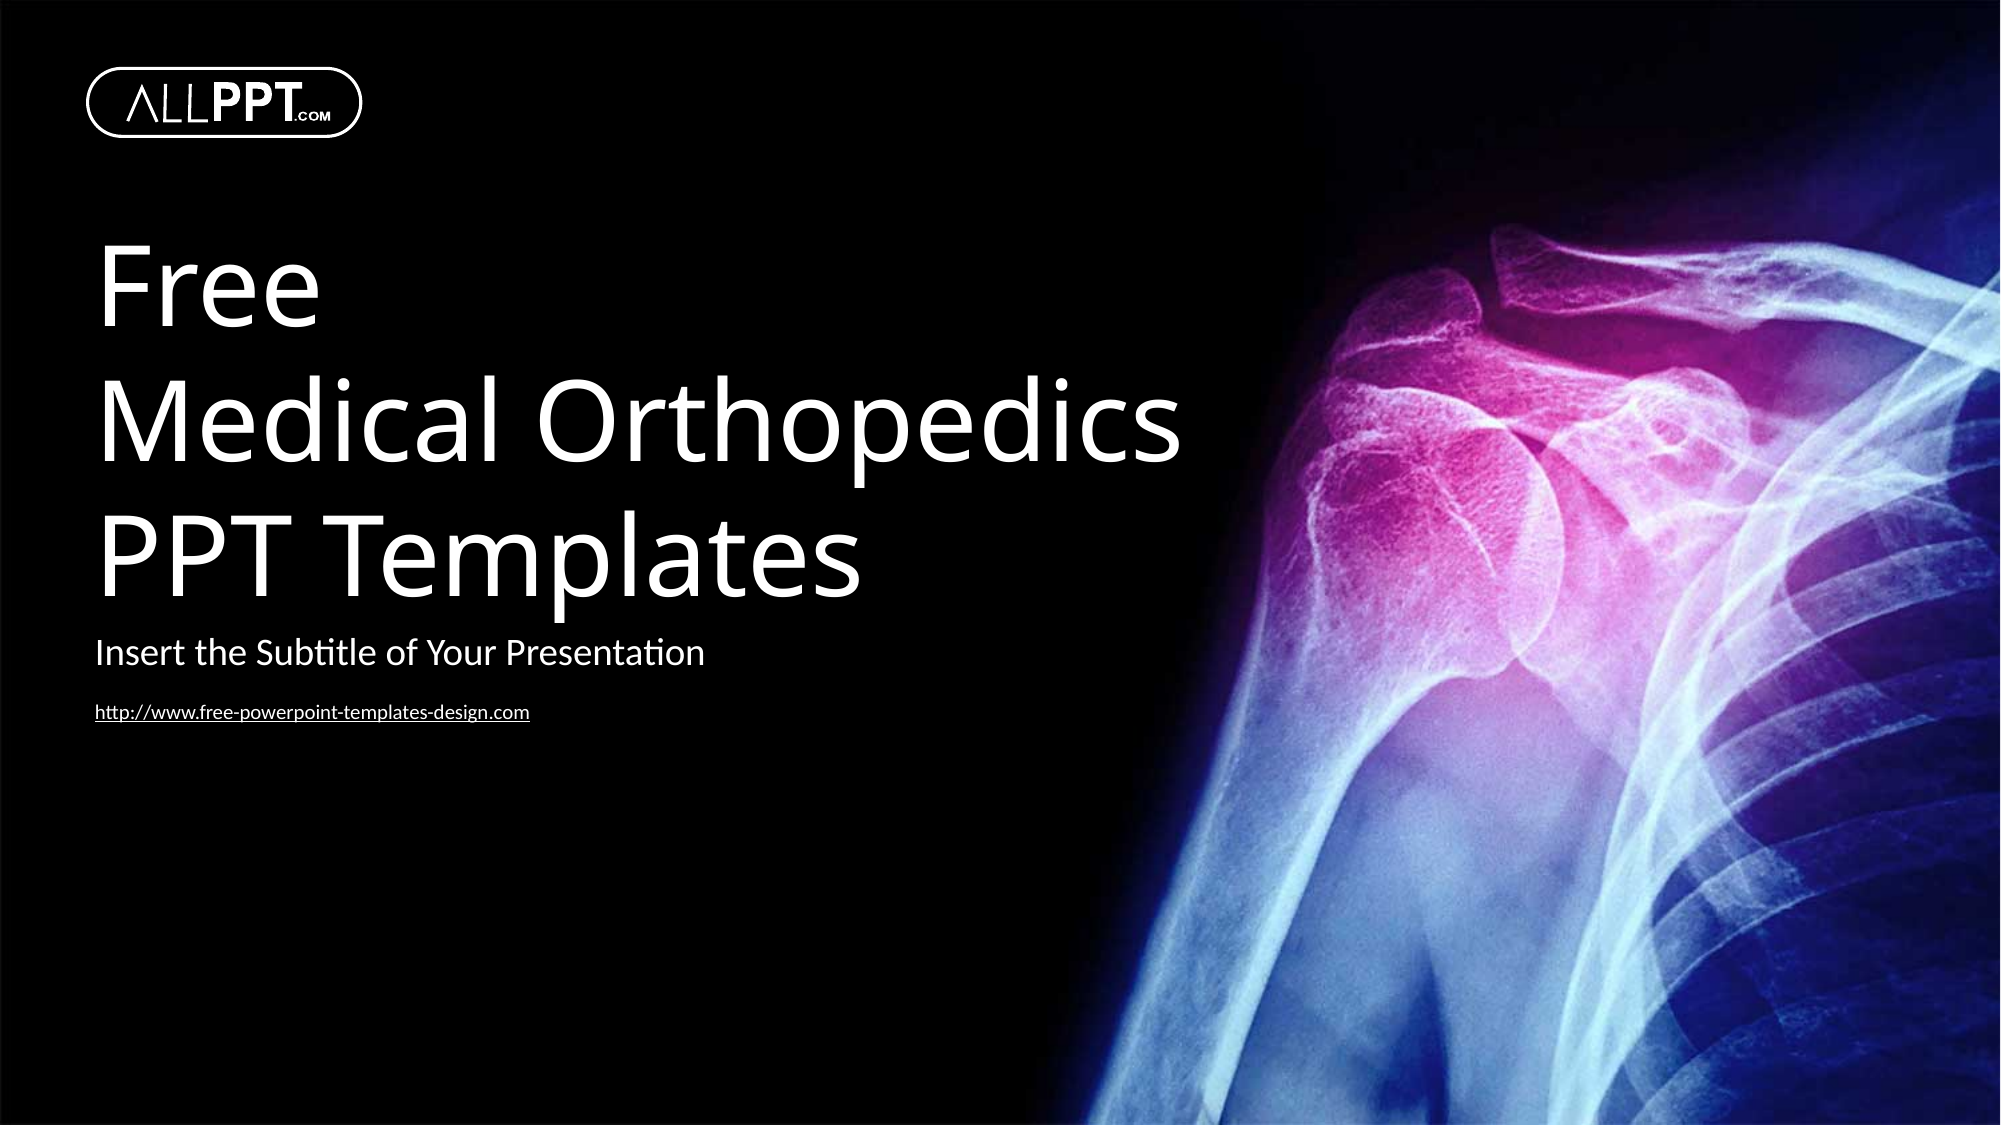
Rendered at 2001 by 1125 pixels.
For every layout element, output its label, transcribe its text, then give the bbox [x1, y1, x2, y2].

text_box http://www.free-powerpoint-templates-design.com [80, 691, 1209, 732]
picture [0, 0, 2001, 1125]
text_box Insert the Subtitle of Your Presentation [79, 619, 1209, 681]
text_box Free Medical Orthopedics PPT Templates [79, 206, 1209, 619]
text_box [86, 66, 363, 138]
